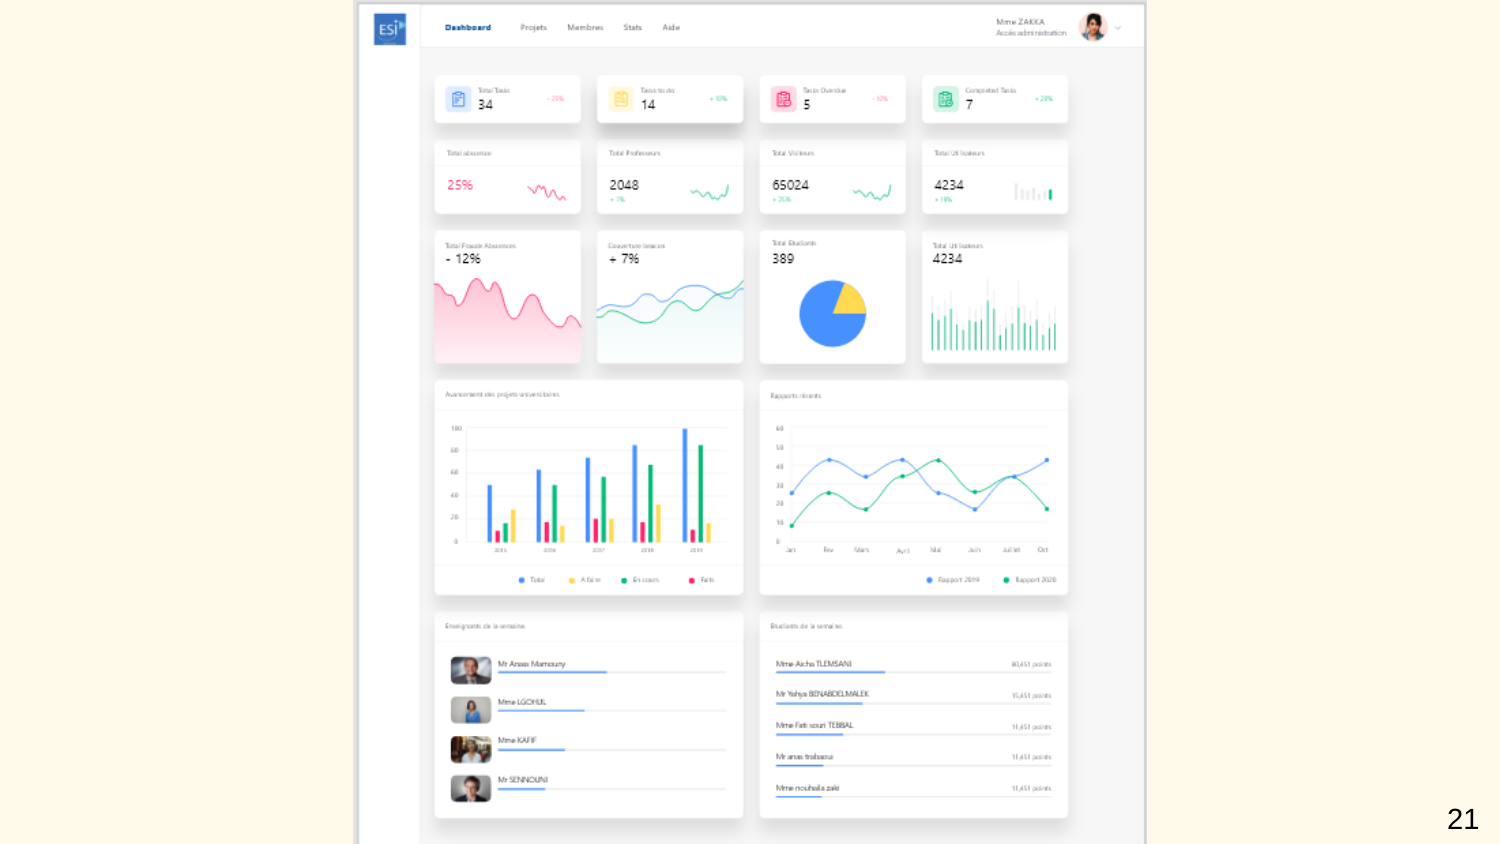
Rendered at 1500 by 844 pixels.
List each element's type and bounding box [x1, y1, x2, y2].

picture [353, 0, 1147, 844]
